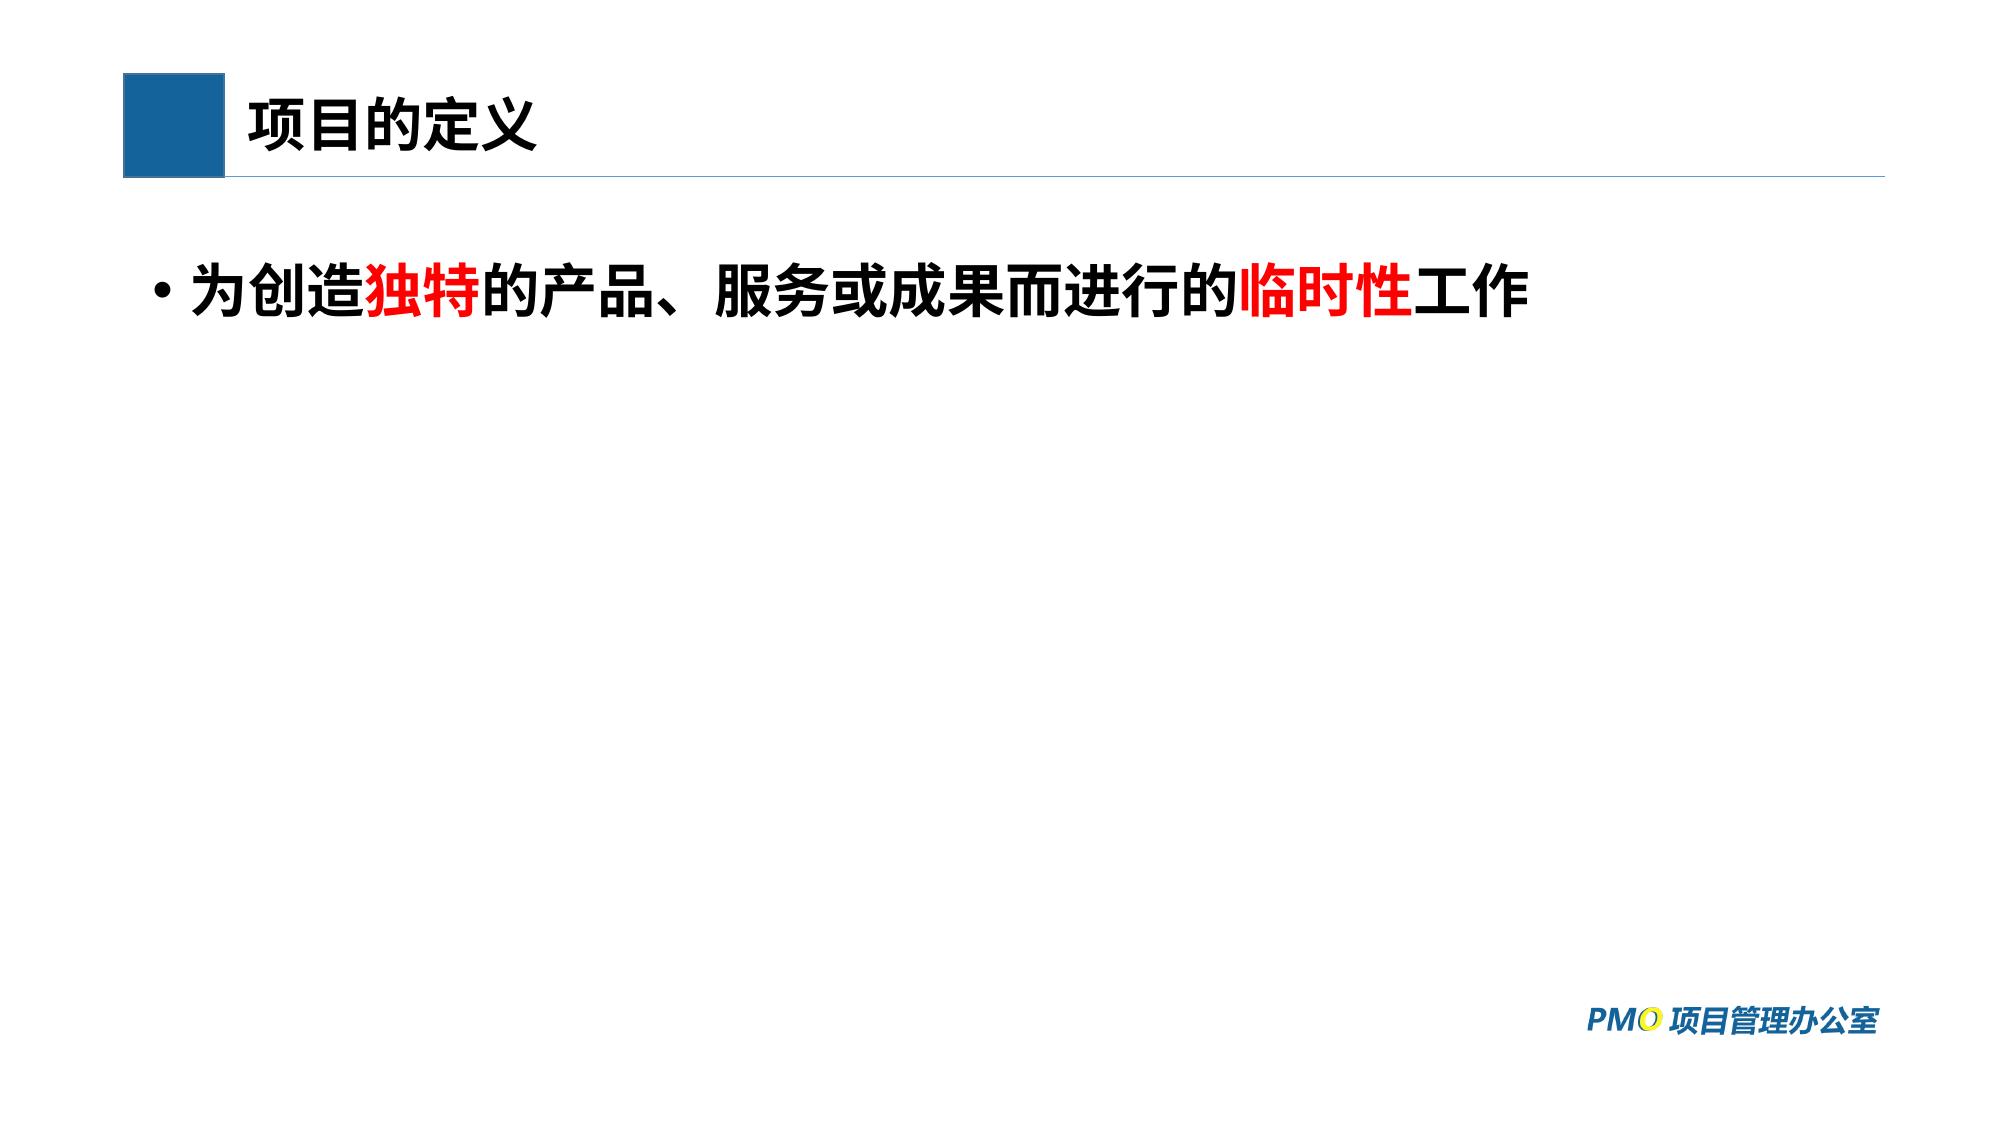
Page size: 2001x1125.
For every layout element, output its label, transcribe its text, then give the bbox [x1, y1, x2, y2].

title 项目的定义 [224, 75, 1863, 180]
list 为创造独特的产品、服务或成果而进行的临时性工作 [137, 254, 1863, 969]
picture [1578, 993, 1885, 1043]
